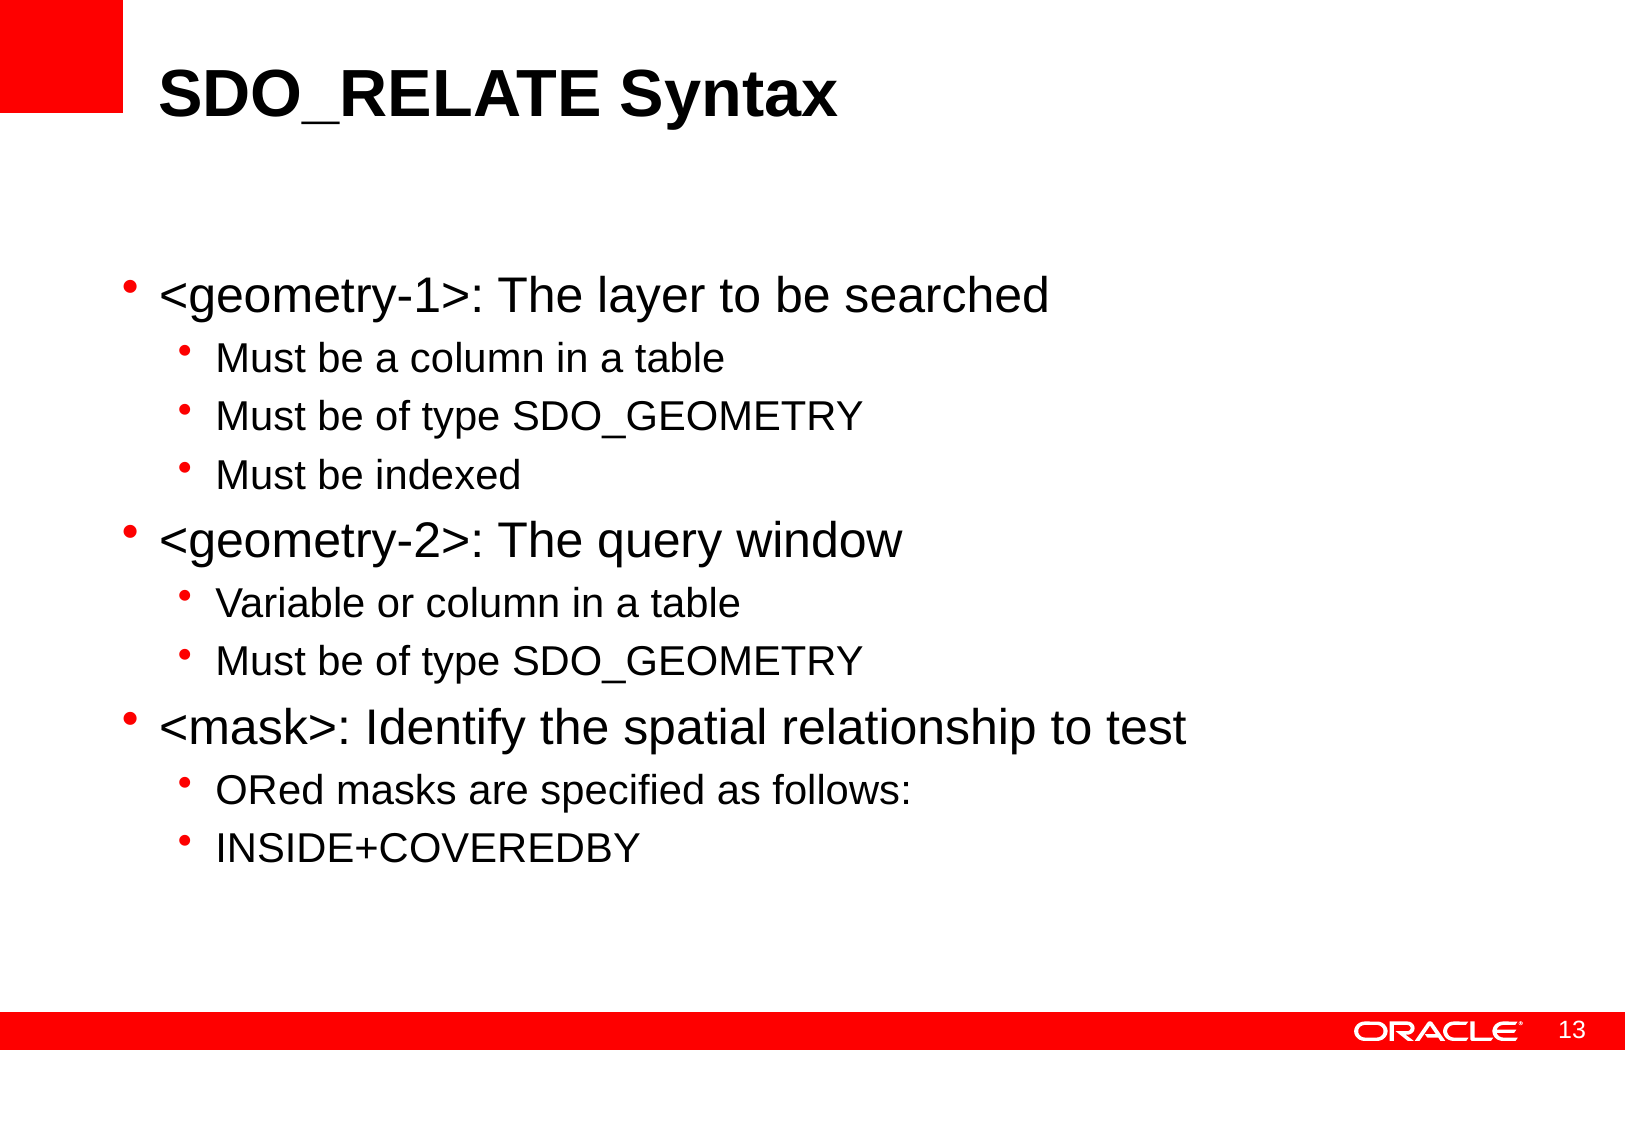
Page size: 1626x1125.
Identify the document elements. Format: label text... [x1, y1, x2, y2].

picture [0, 1012, 1625, 1050]
title SDO_RELATE Syntax [157, 49, 1506, 205]
picture [0, 0, 123, 113]
list <geometry-1>: The layer to be searched Must be a column in a table Must be of type SDO_GEOMETRY Must be indexed <geometry-2>: The query window Variable or column in a table Must be of type SDO_GEOMETRY <mask>: Identify the spatial relationship to test ORed masks are specified as follows: INSIDE+COVEREDBY [121, 262, 1462, 976]
